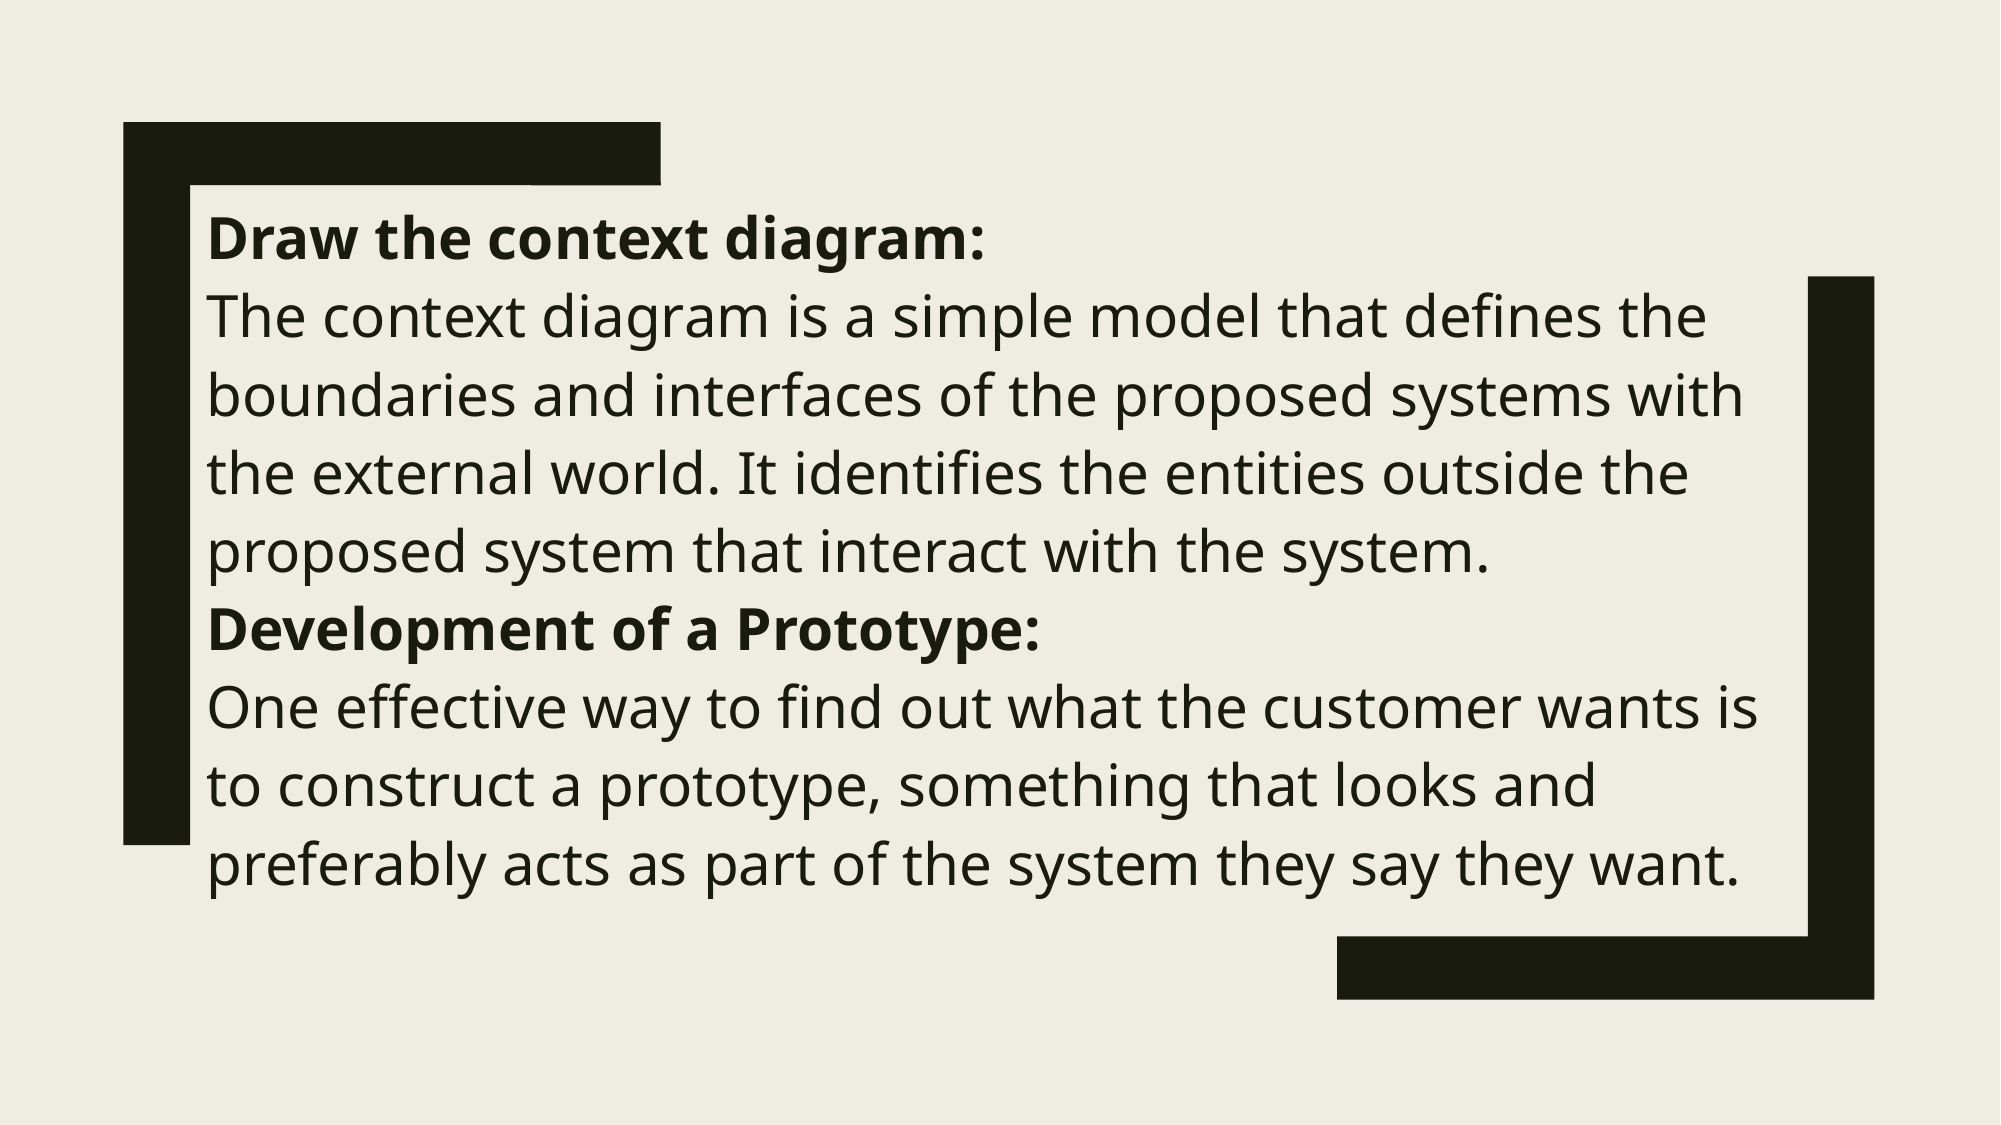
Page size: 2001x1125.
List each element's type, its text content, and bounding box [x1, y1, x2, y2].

subtitle Draw the context diagram: The context diagram is a simple model that defines the boundaries and interfaces of the proposed systems with the external world. It identifies the entities outside the proposed system that interact with the system. Development of a Prototype: One effective way to find out what the customer wants is to construct a prototype, something that looks and preferably acts as part of the system they say they want. [191, 185, 1810, 936]
